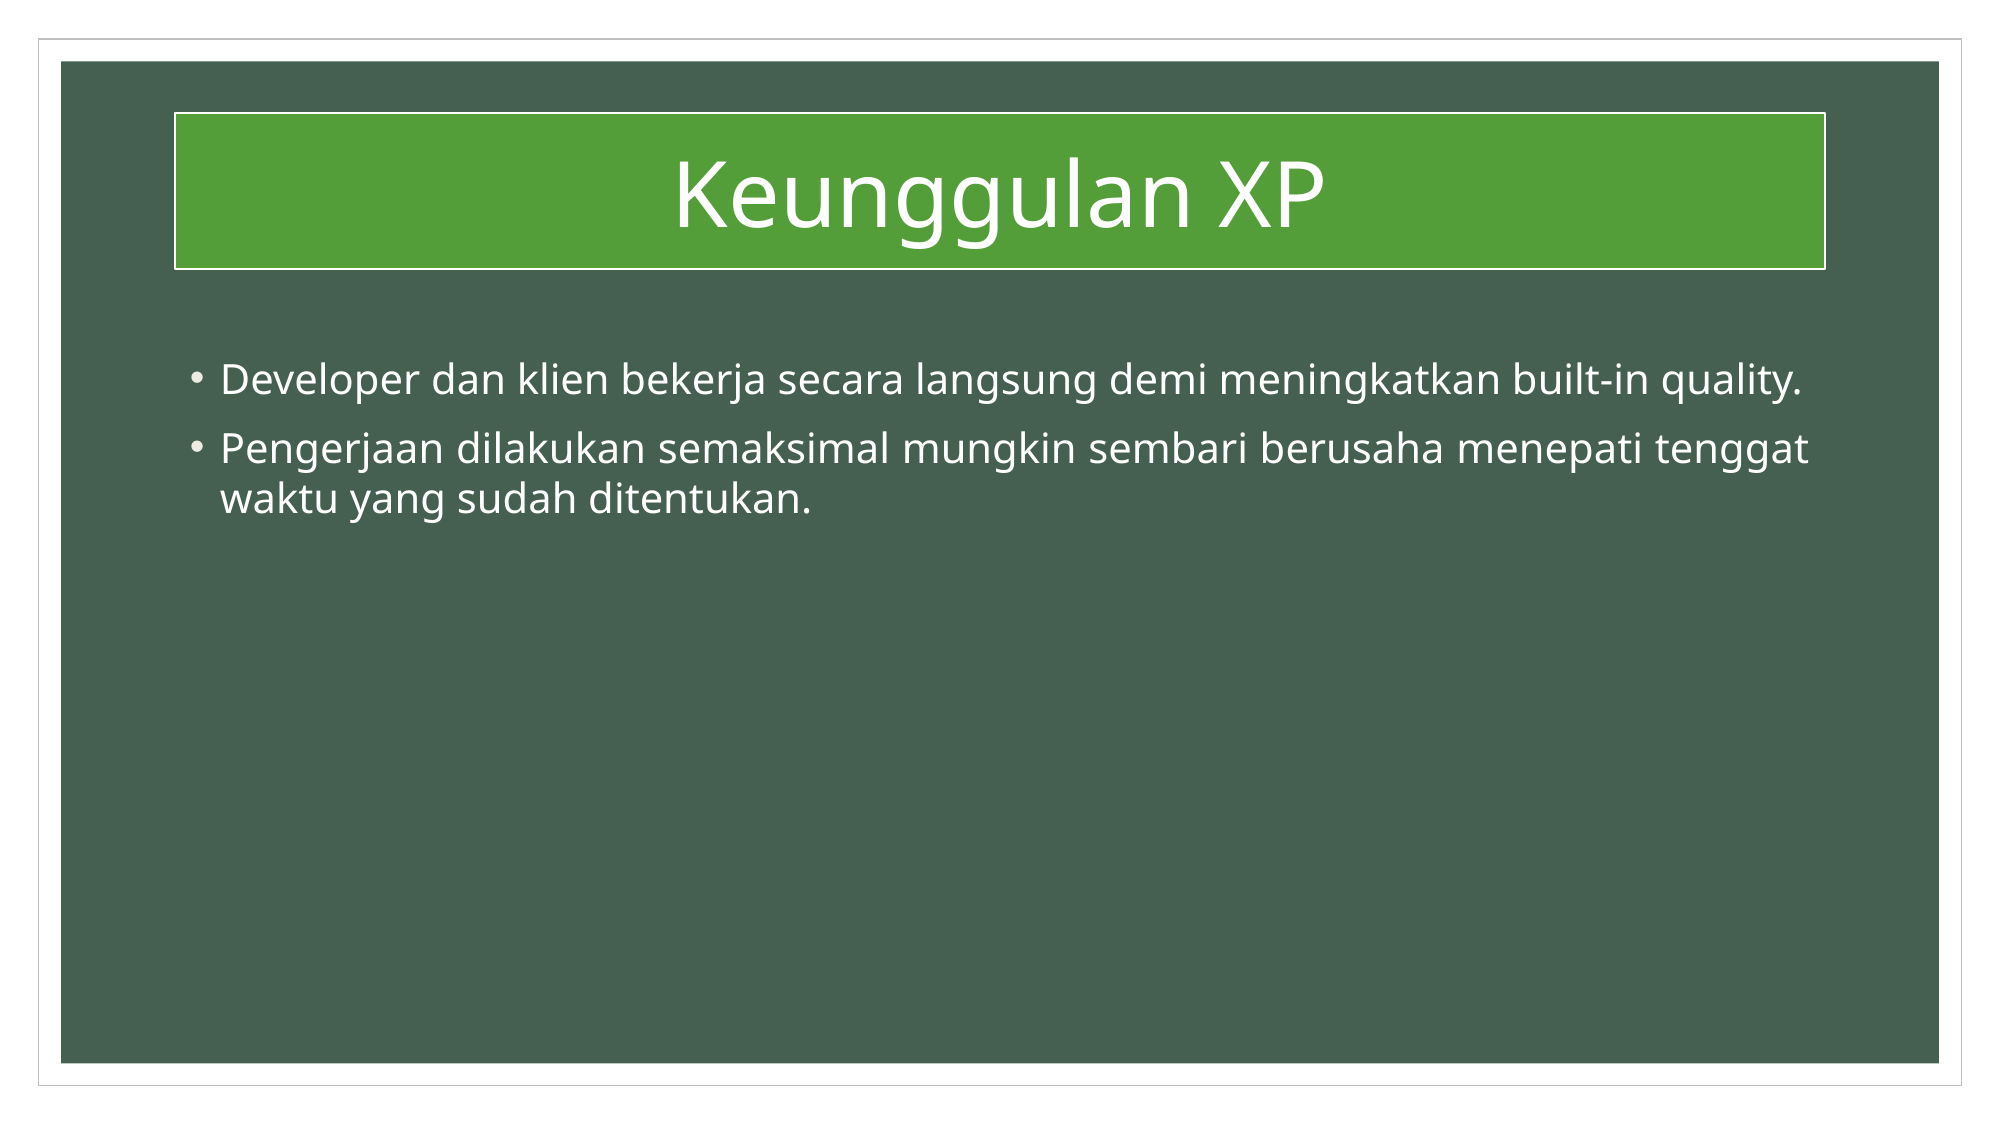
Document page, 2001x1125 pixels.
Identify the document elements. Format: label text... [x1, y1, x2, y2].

text_box Keunggulan XP [174, 112, 1826, 270]
list Developer dan klien bekerja secara langsung demi meningkatkan built-in quality. Pengerjaan dilakukan semaksimal mungkin sembari berusaha menepati tenggat waktu yang sudah ditentukan. [174, 345, 1825, 990]
